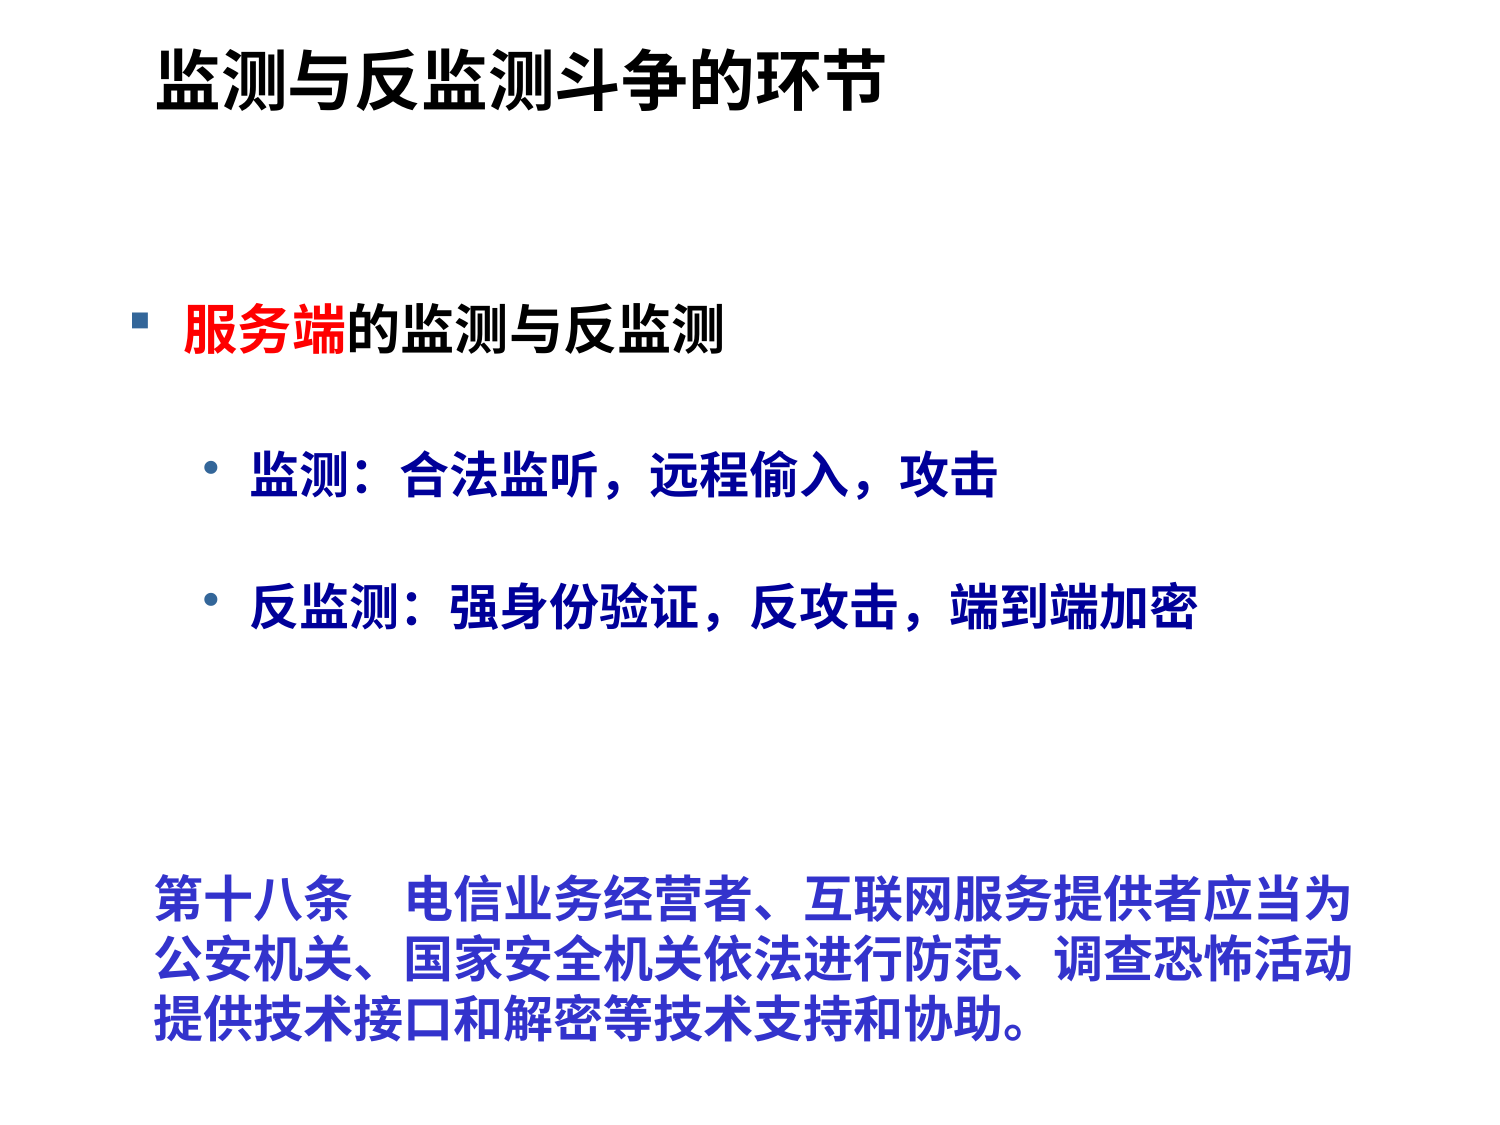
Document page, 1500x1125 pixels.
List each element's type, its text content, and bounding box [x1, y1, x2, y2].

text_box 第十八条 电信业务经营者、互联网服务提供者应当为公安机关、国家安全机关依法进行防范、调查恐怖活动提供技术接口和解密等技术支持和协助。 [139, 860, 1415, 1056]
list 服务端的监测与反监测 监测：合法监听，远程偷入，攻击 反监测：强身份验证，反攻击，端到端加密 [112, 222, 1500, 817]
title 监测与反监测斗争的环节 [139, 0, 1415, 159]
